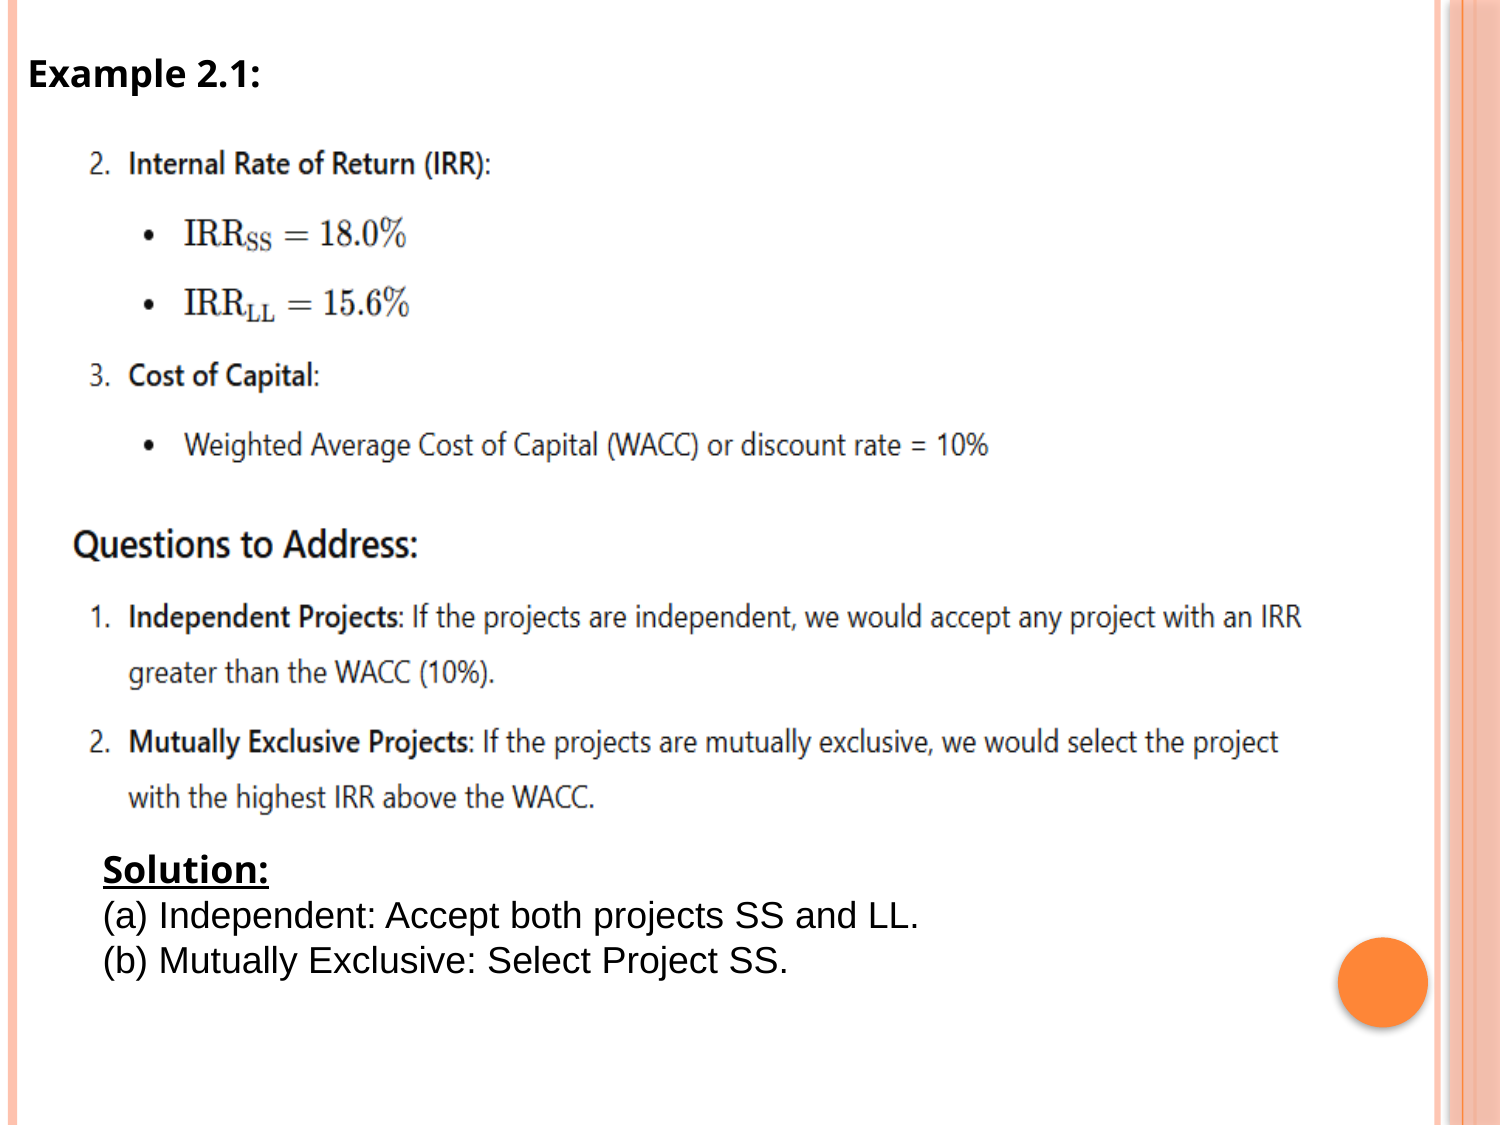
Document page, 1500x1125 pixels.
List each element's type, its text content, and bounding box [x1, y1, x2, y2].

picture [36, 124, 1426, 838]
text_box Solution: (a) Independent: Accept both projects SS and LL. (b) Mutually Exclusive: Select Project SS. [87, 838, 1500, 989]
title Example 2.1: [12, 25, 1163, 148]
